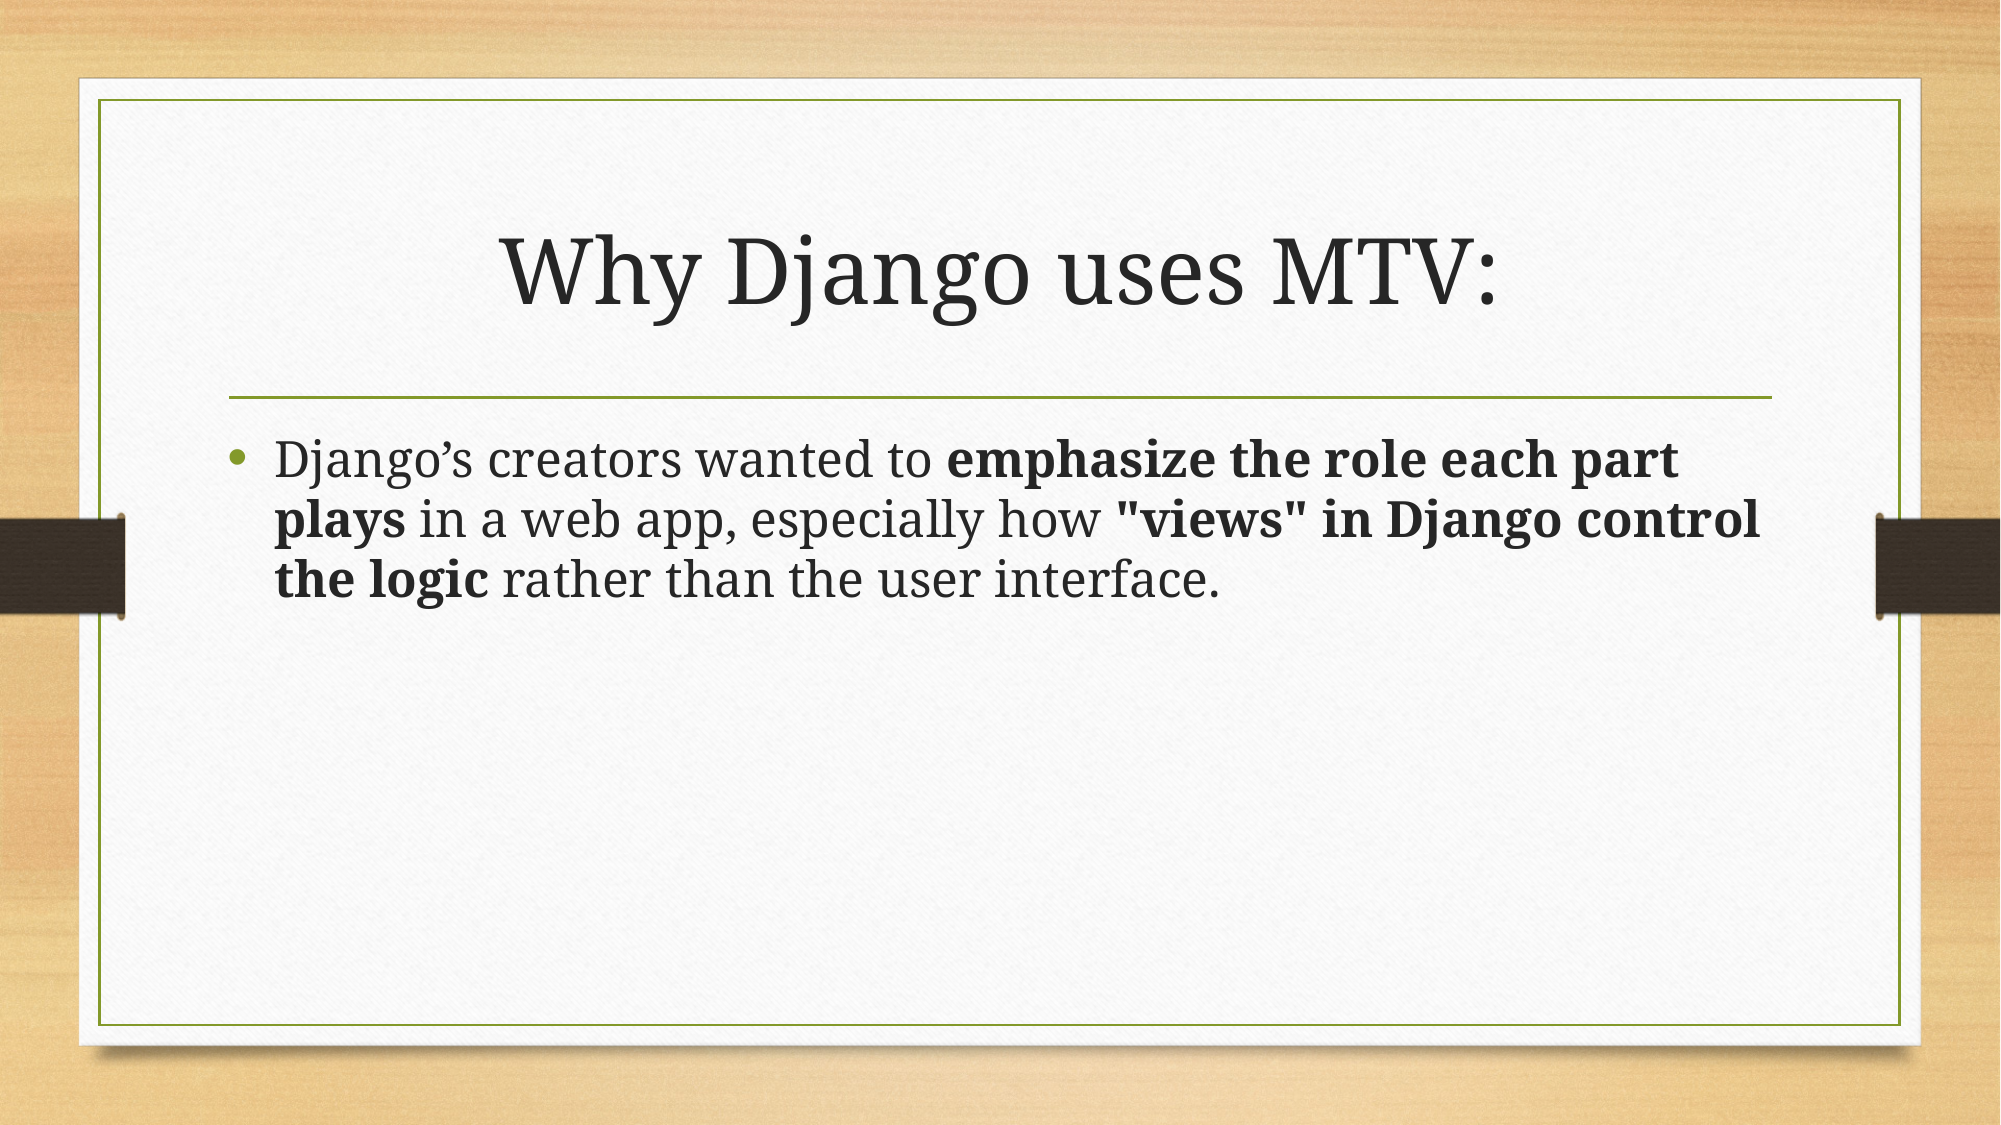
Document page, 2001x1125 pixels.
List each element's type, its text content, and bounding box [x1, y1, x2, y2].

picture [0, 0, 2001, 1125]
title Why Django uses MTV: [212, 161, 1788, 375]
list Django’s creators wanted to emphasize the role each part plays in a web app, especially how "views" in Django control the logic rather than the user interface. [212, 419, 1788, 964]
